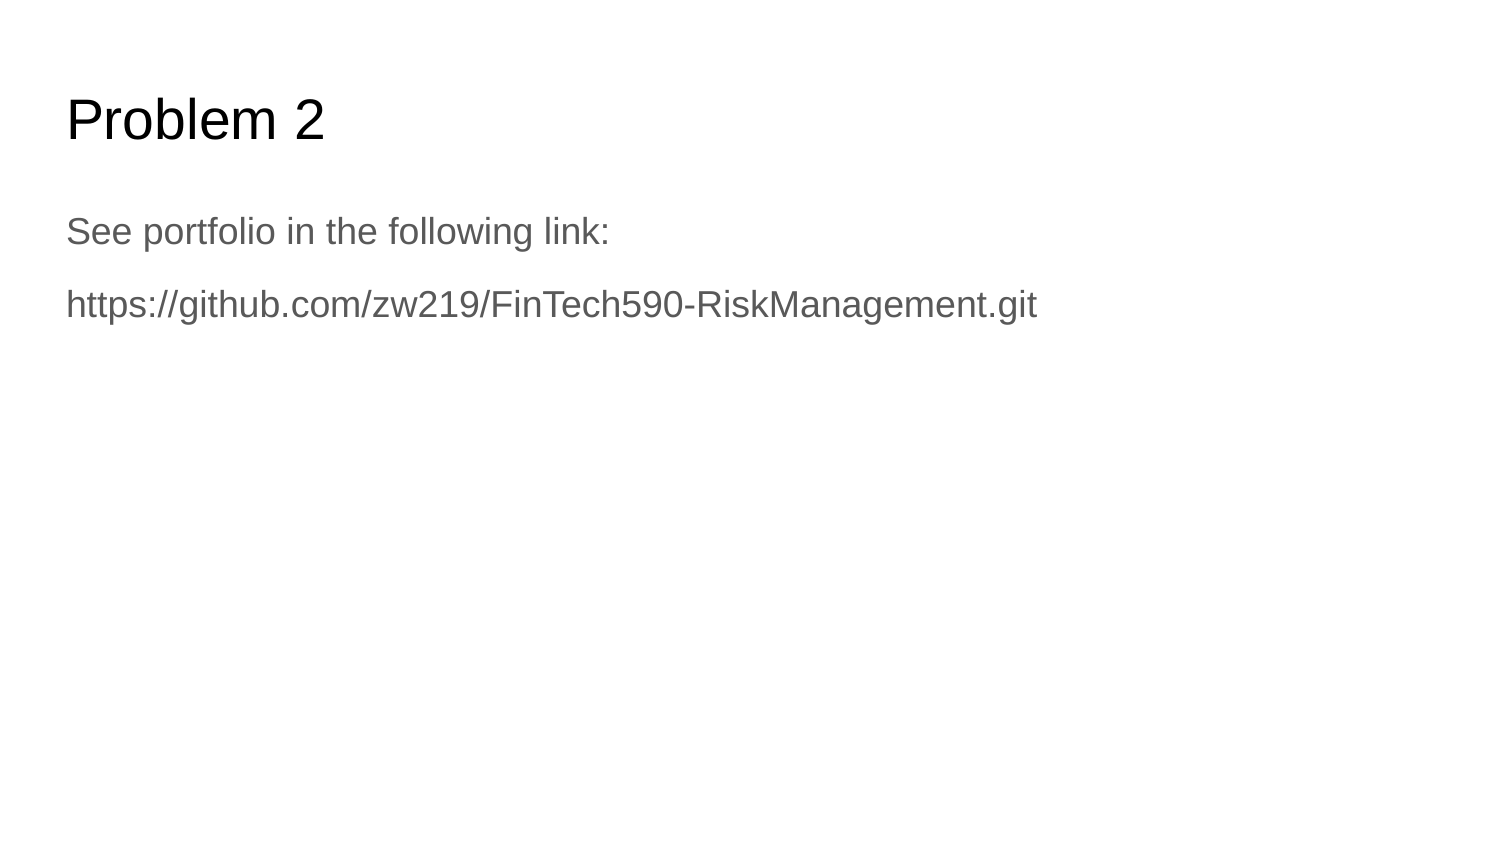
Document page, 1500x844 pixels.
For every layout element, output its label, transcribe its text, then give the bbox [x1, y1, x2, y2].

title Problem 2 [51, 72, 1449, 167]
list See portfolio in the following link: https://github.com/zw219/FinTech590-RiskManagement.git [51, 189, 1449, 750]
